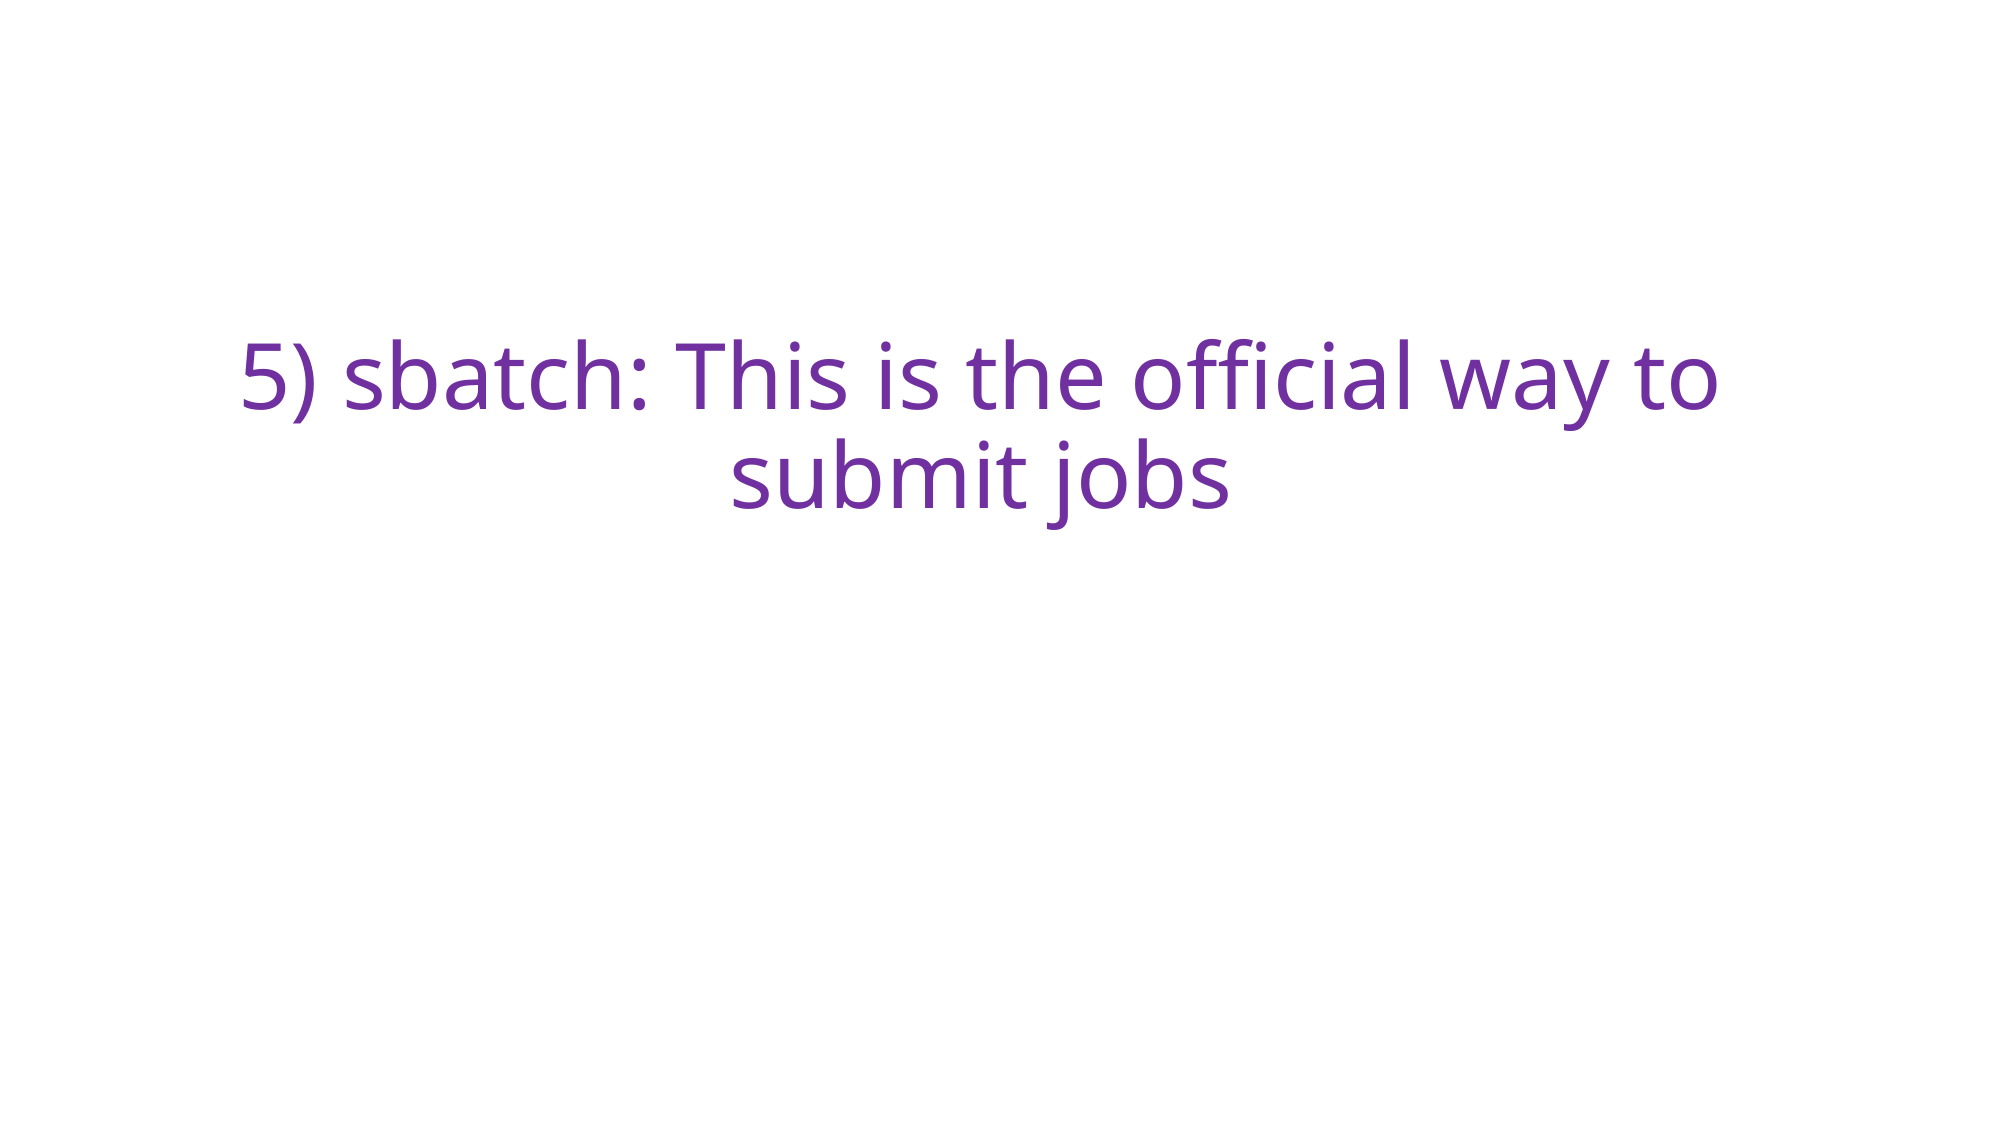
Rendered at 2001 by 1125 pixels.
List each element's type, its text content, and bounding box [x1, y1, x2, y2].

title 5) sbatch: This is the official way to submit jobs [118, 320, 1844, 539]
